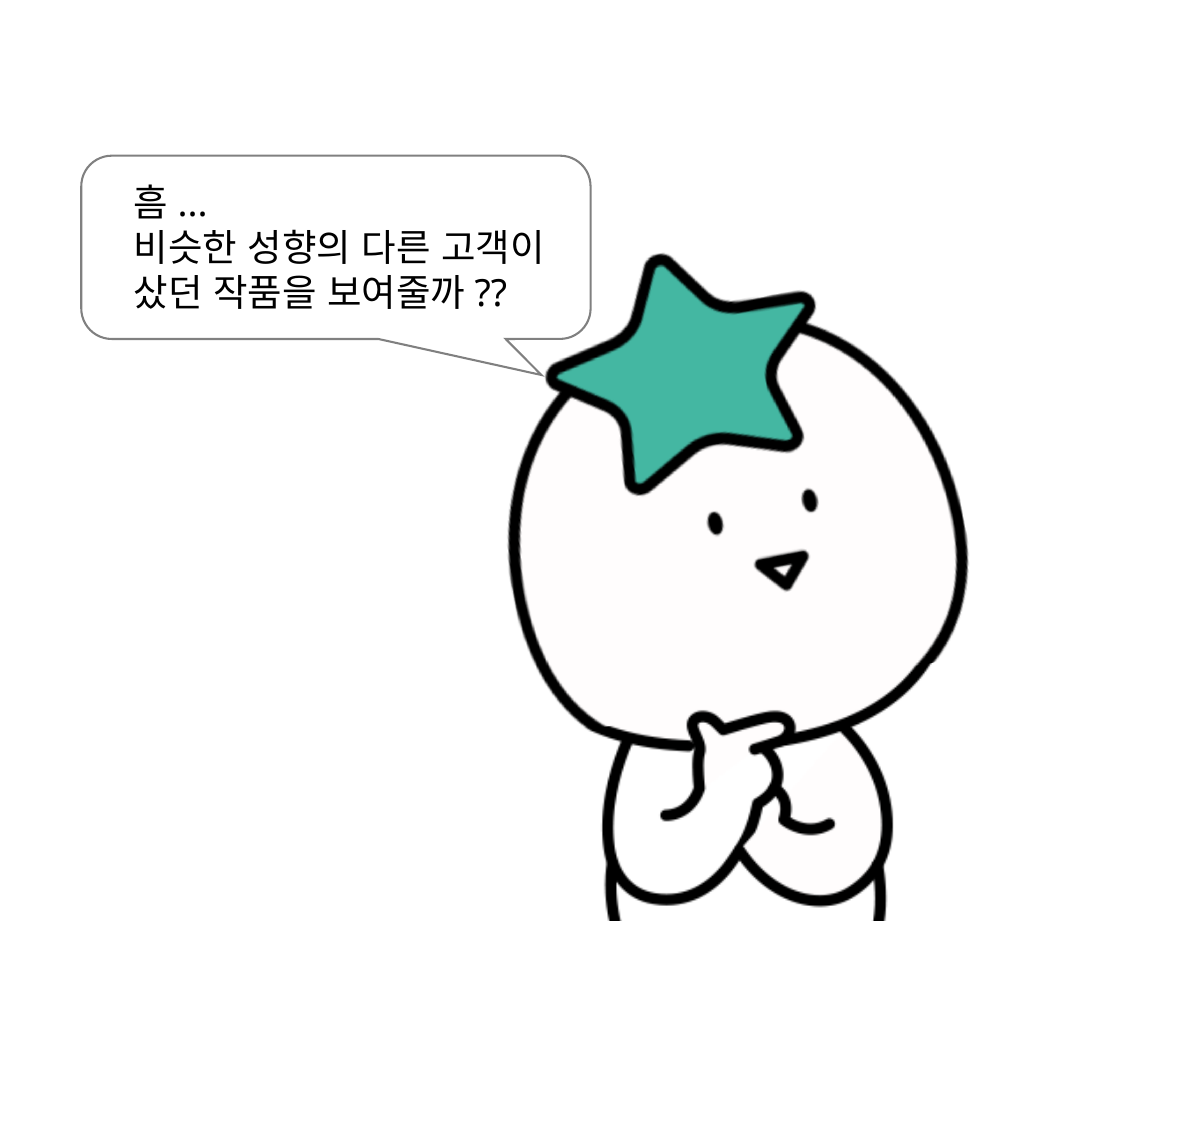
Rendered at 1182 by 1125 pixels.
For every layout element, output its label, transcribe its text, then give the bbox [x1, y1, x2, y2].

text_box 흠... 비슷한 성향의 다른 고객이 샀던 작품을 보여줄까?? [119, 171, 738, 322]
picture [323, 134, 1098, 921]
text_box [81, 155, 587, 339]
